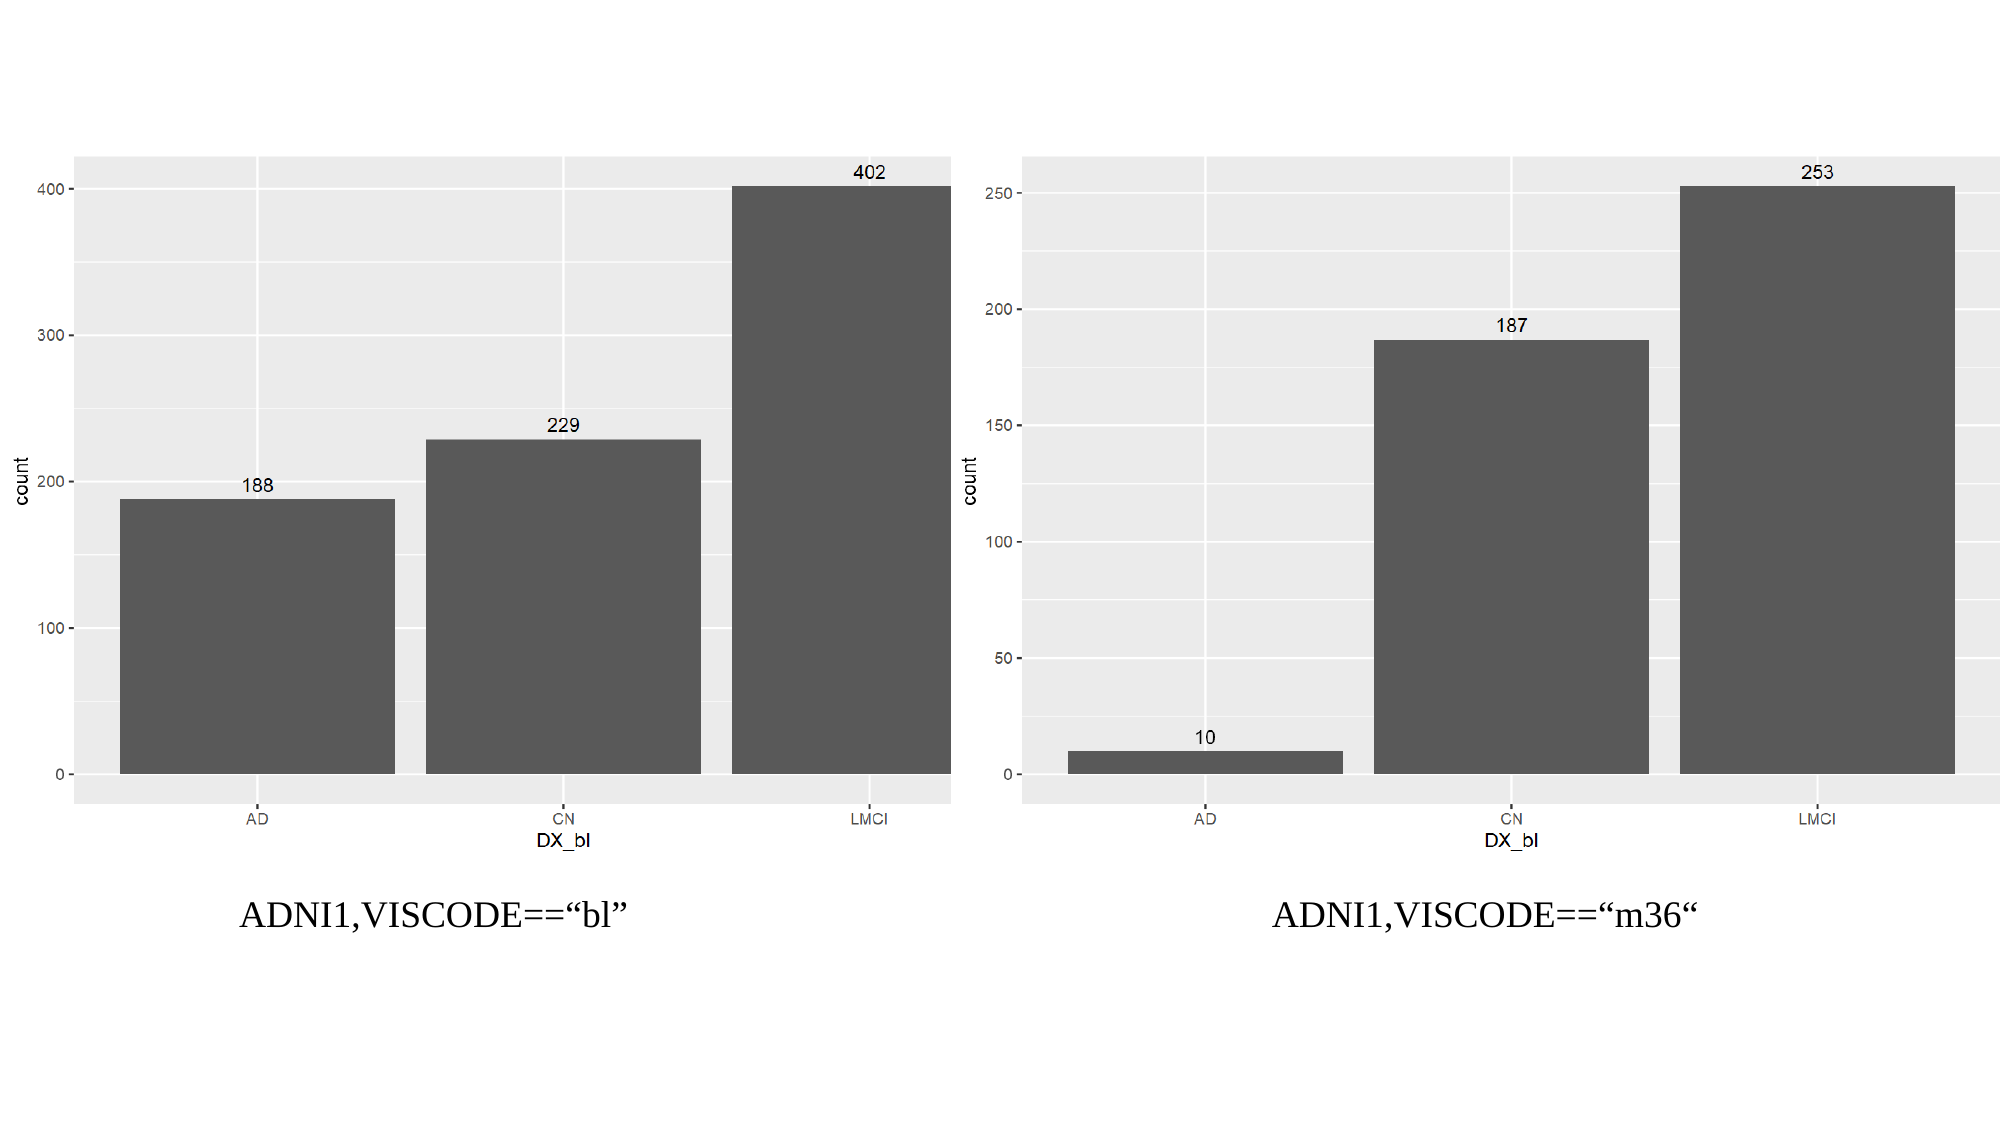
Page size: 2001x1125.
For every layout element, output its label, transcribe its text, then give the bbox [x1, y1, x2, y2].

text_box ADNI1,VISCODE==“bl” [74, 882, 992, 943]
text_box ADNI1,VISCODE==“m36“ [1107, 882, 1996, 943]
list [3, 146, 951, 861]
picture [951, 146, 2000, 861]
